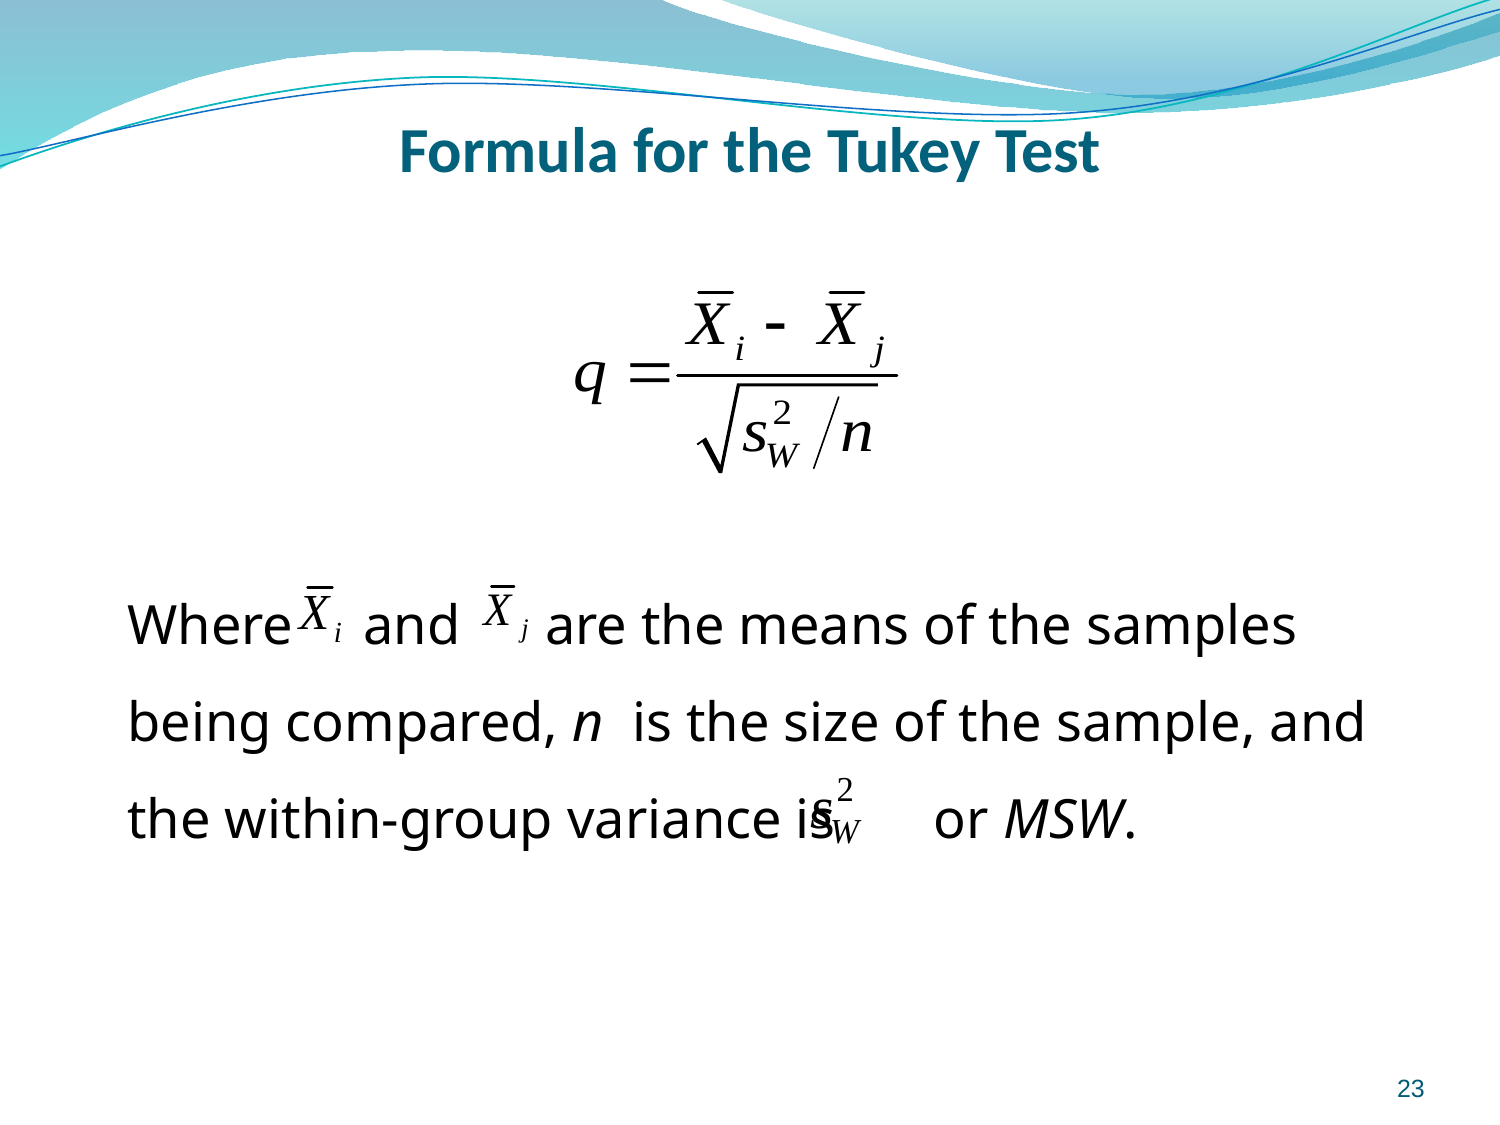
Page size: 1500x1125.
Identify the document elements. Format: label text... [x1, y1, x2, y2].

table_header [793, 764, 881, 870]
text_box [799, 762, 876, 859]
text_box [472, 574, 538, 653]
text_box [562, 277, 912, 484]
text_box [287, 574, 351, 656]
list Where and are the means of the samples being compared, n is the size of the sample, and the within-group variance is or MSW. [112, 549, 1388, 938]
table_header [466, 576, 543, 663]
slide_number 23 [1299, 1042, 1425, 1103]
title Formula for the Tukey Test [74, 99, 1426, 263]
table_header [281, 577, 356, 668]
